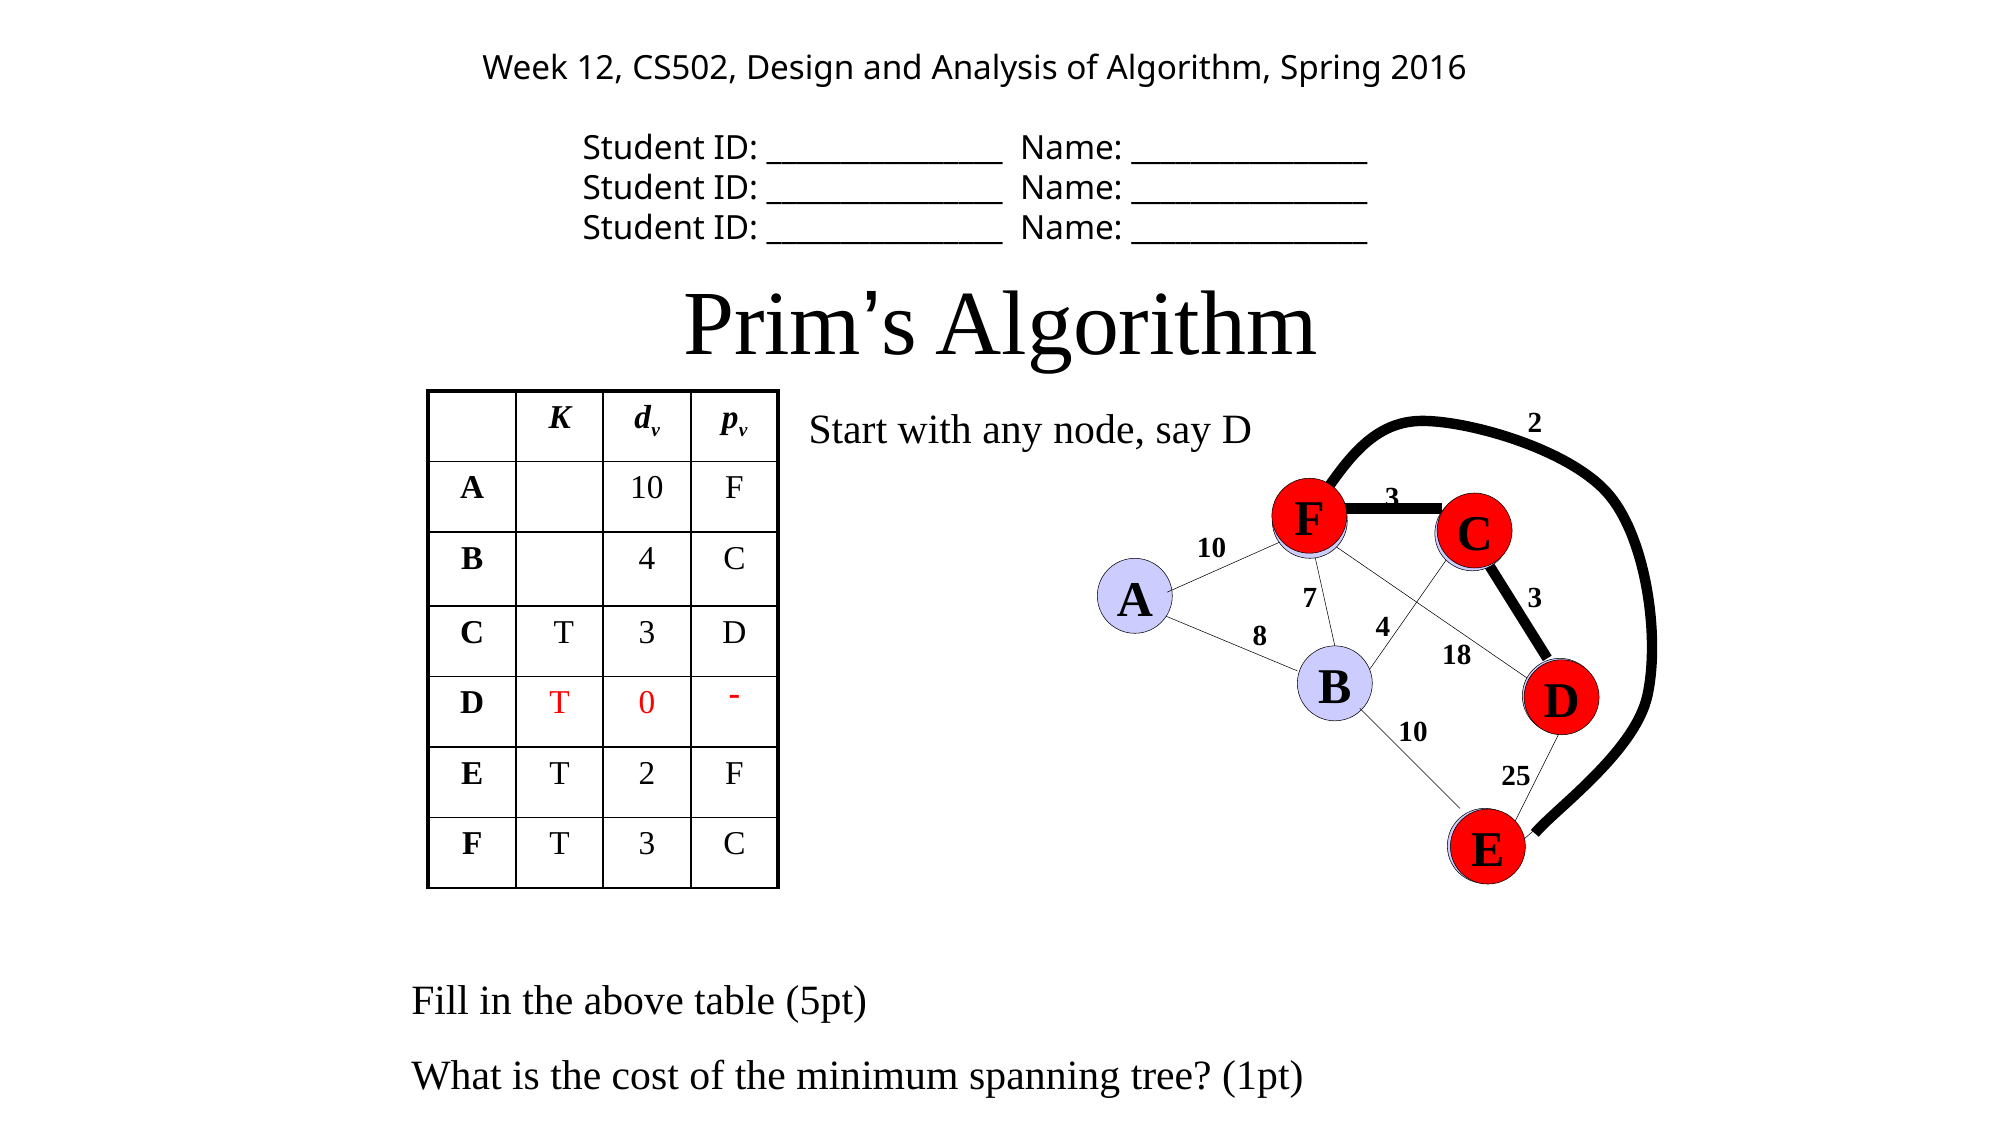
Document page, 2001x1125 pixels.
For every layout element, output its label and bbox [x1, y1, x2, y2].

table_cell [430, 677, 515, 746]
table_cell [604, 607, 690, 676]
table_cell [604, 462, 690, 531]
table_cell [430, 462, 515, 531]
table_header [604, 393, 690, 461]
table_cell [430, 818, 515, 887]
table_cell [604, 818, 690, 887]
table_cell [517, 818, 602, 887]
text_box [282, 40, 1669, 313]
table_cell [430, 533, 515, 605]
table_cell [692, 462, 776, 531]
table_header [692, 393, 776, 461]
table_cell [517, 748, 602, 817]
table_cell [517, 462, 602, 531]
table_cell [692, 533, 776, 605]
table_header [430, 393, 515, 461]
table_cell [517, 677, 602, 746]
table_cell [692, 748, 776, 817]
table_cell [692, 818, 776, 887]
table_cell [604, 677, 690, 746]
table_cell [604, 533, 690, 605]
title [362, 313, 1639, 412]
table_cell [430, 607, 515, 676]
text_box [403, 965, 1428, 1106]
table_cell [517, 607, 602, 676]
table_cell [692, 677, 776, 746]
table_cell [430, 748, 515, 817]
table_cell [517, 533, 602, 605]
text_box [801, 394, 1653, 885]
table_cell [692, 607, 776, 676]
table_header [517, 393, 602, 461]
table_cell [604, 748, 690, 817]
